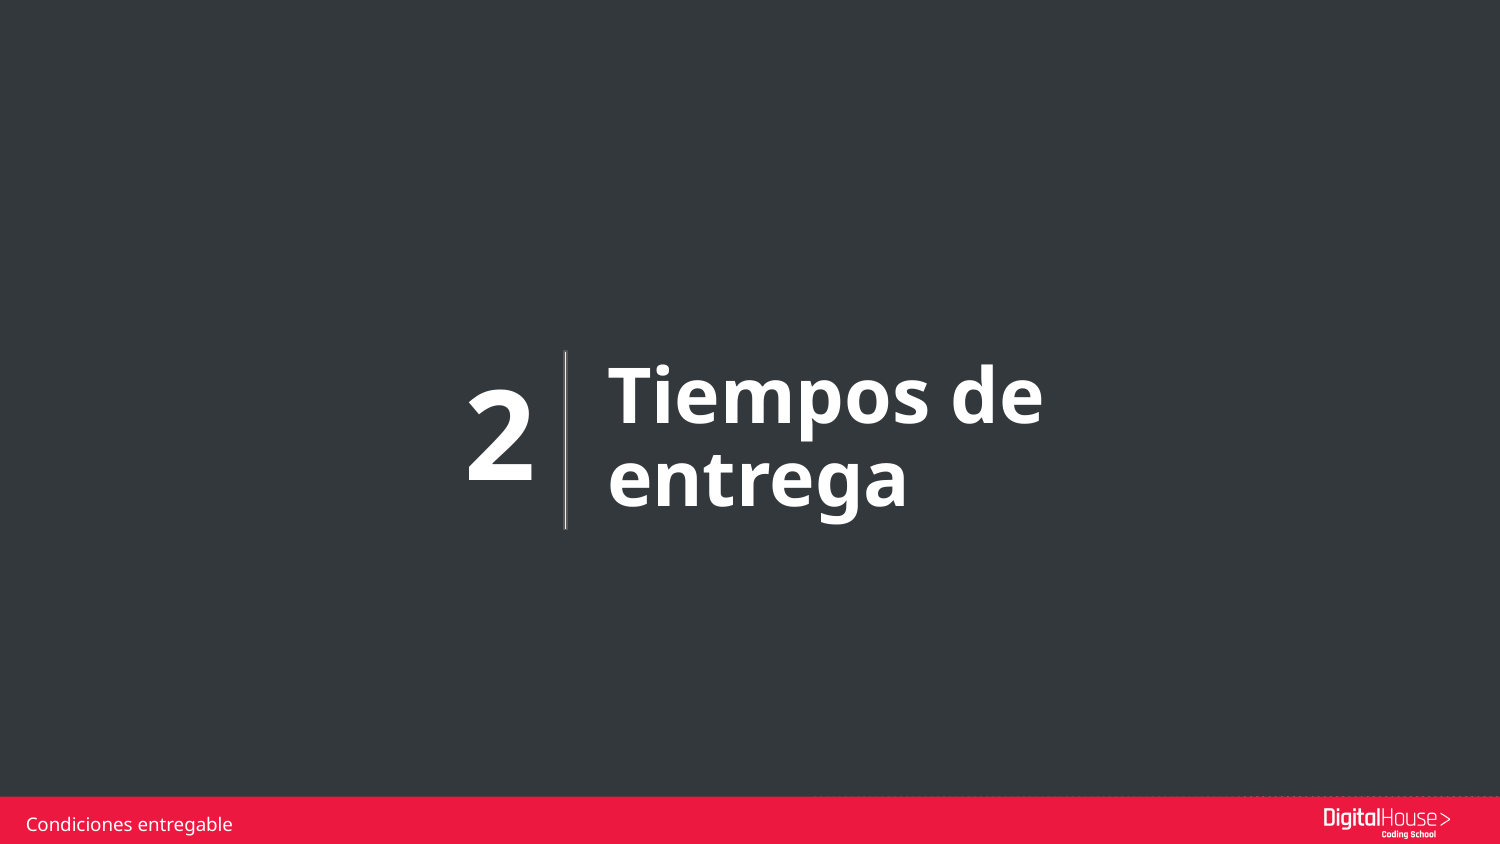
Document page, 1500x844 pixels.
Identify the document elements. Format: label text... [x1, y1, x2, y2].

picture [1324, 808, 1450, 839]
text_box [563, 351, 567, 530]
text_box 2 [449, 360, 540, 521]
text_box Tiempos de entrega [592, 245, 1381, 636]
